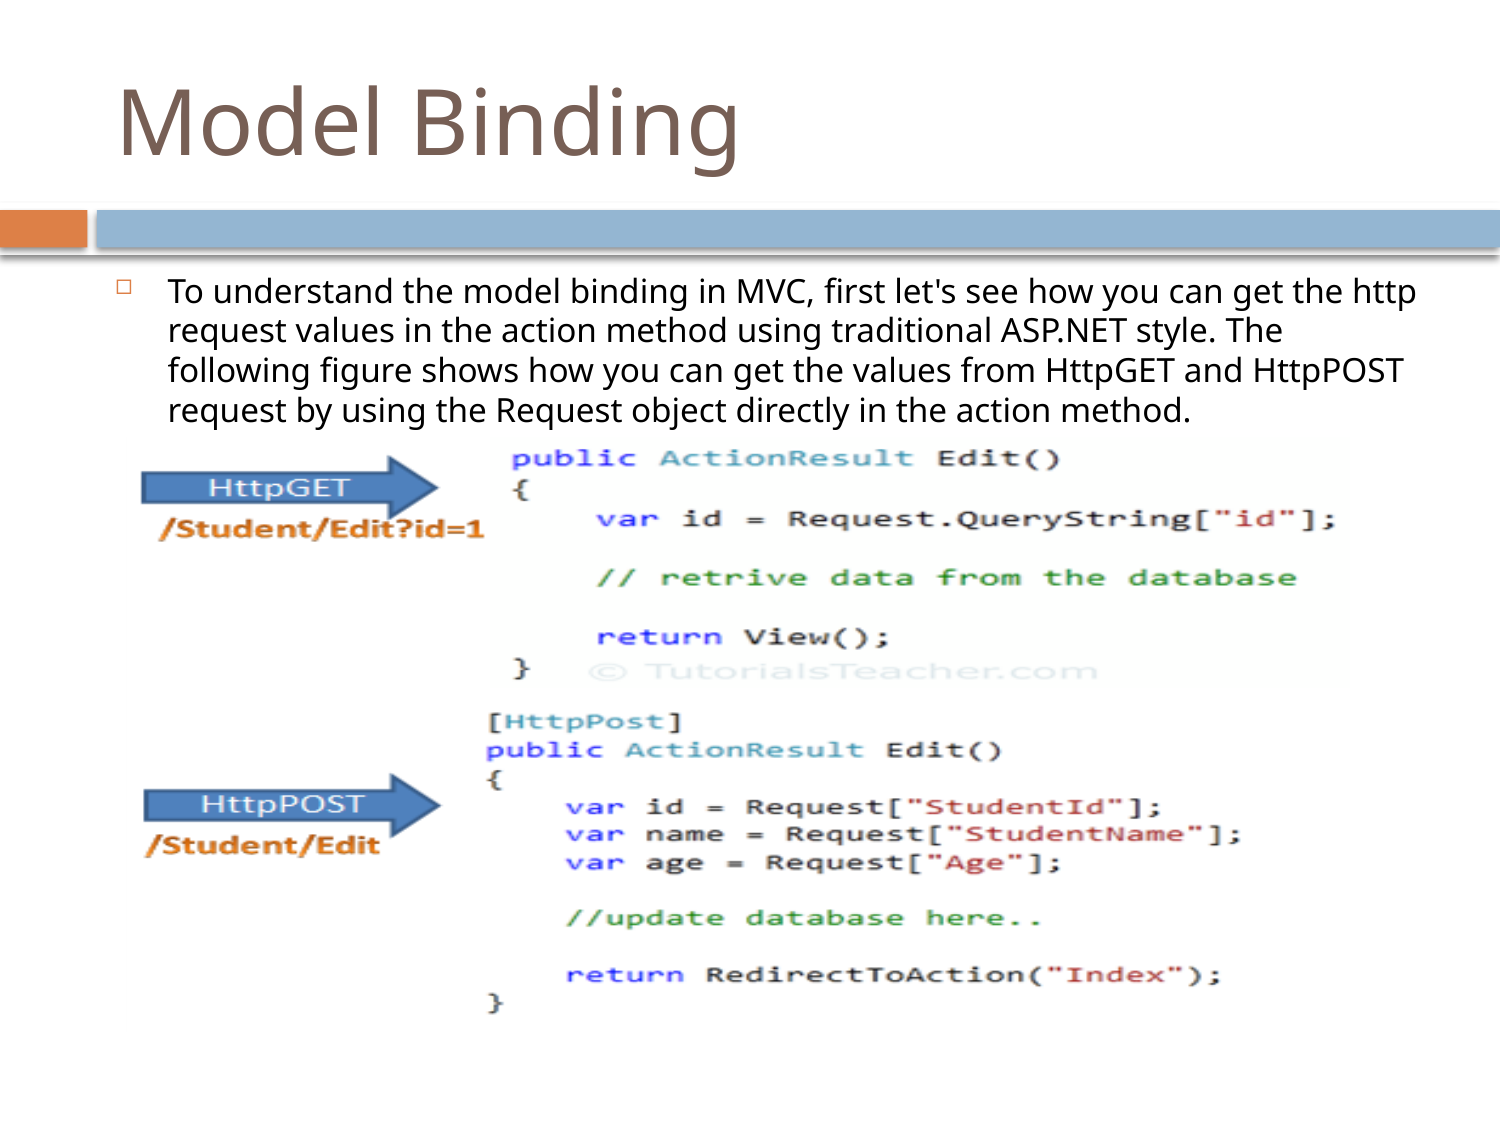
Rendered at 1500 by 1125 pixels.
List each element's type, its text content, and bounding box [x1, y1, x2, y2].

picture [124, 437, 1351, 1032]
list To understand the model binding in MVC, first let's see how you can get the http request values in the action method using traditional ASP.NET style. The following figure shows how you can get the values from HttpGET and HttpPOST request by using the Request object directly in the action method. [100, 262, 1438, 1000]
title Model Binding [100, 37, 1438, 200]
